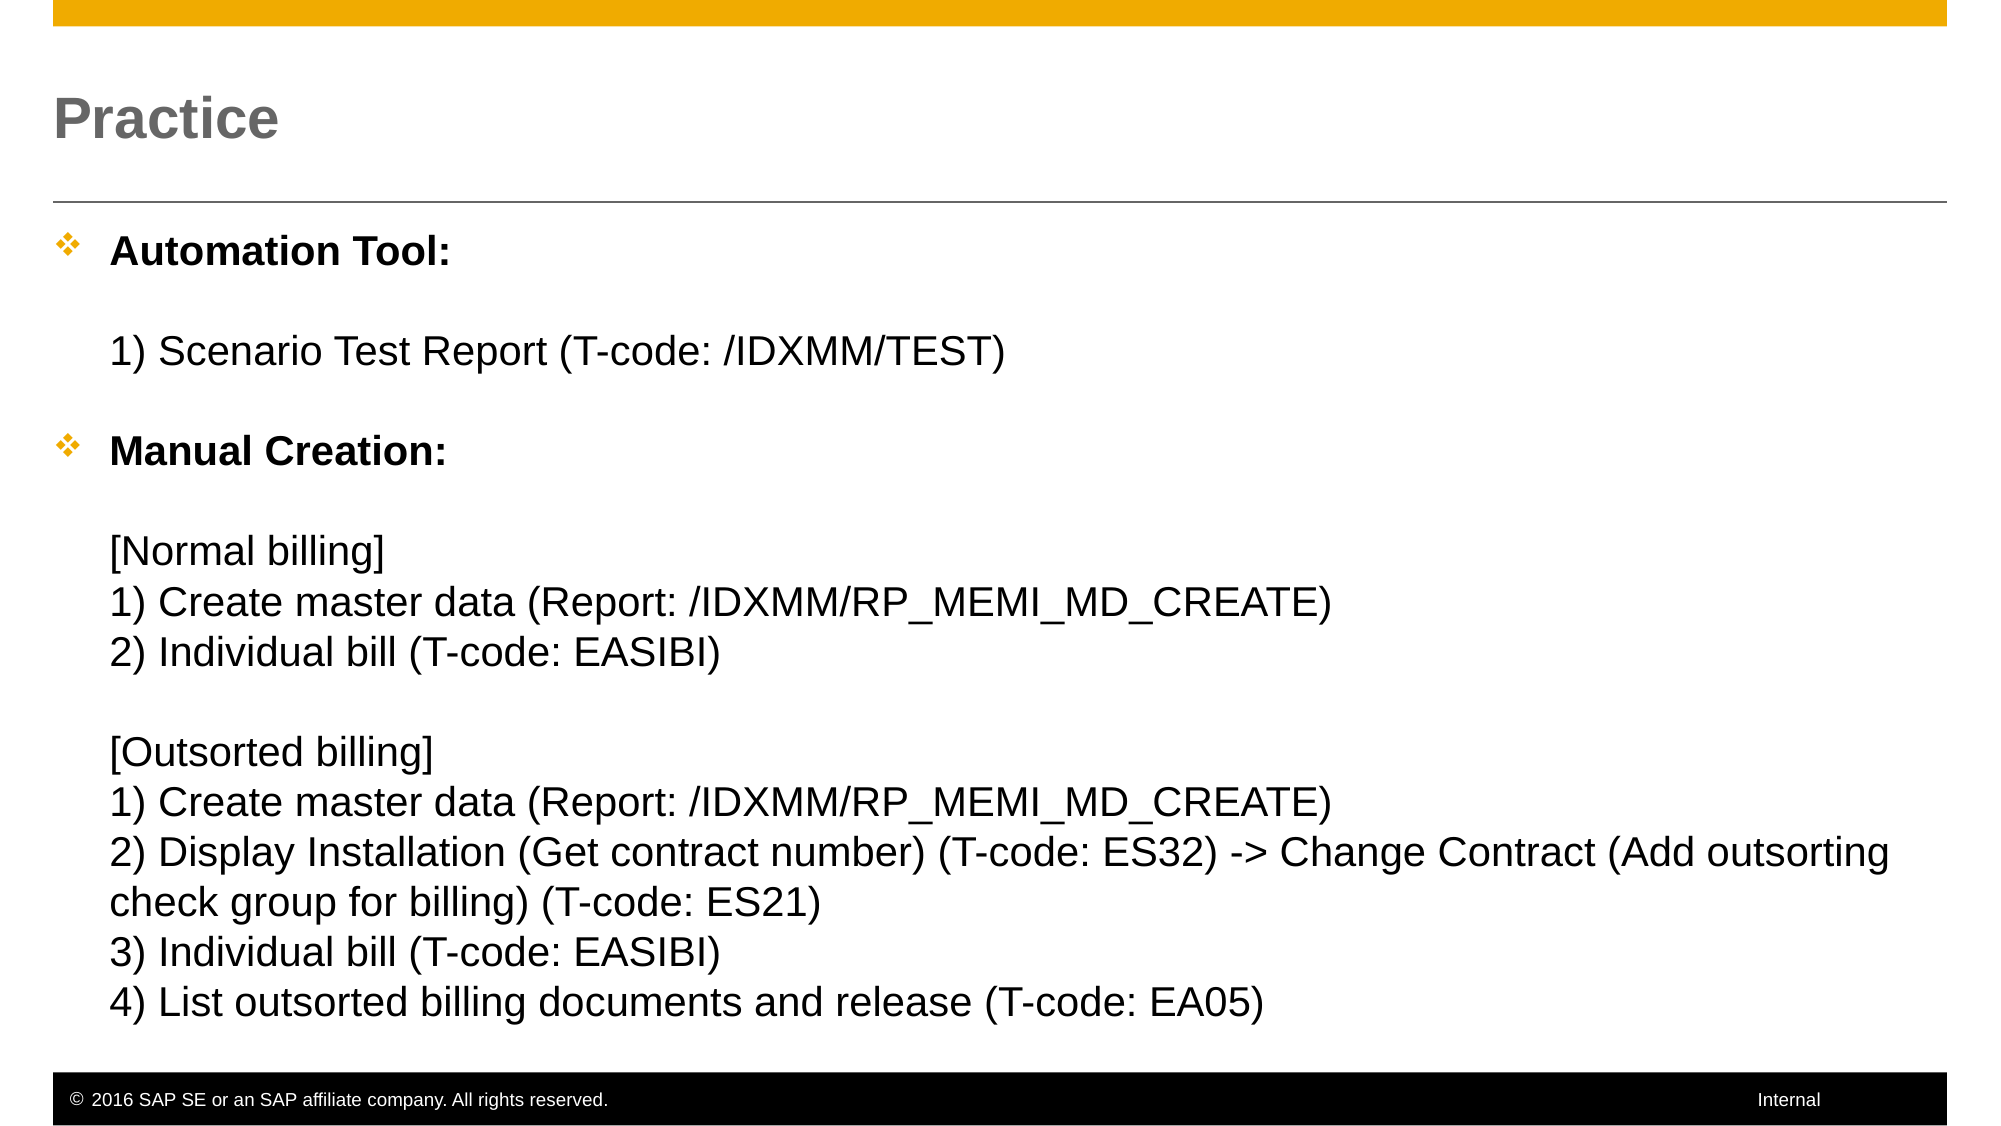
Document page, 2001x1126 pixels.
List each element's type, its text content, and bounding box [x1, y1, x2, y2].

title Practice [53, 53, 1947, 178]
list Automation Tool: 1) Scenario Test Report (T-code: /IDXMM/TEST) Manual Creation: [Normal billing] 1) Create master data (Report: /IDXMM/RP_MEMI_MD_CREATE) 2) Individual bill (T-code: EASIBI) [Outsorted billing] 1) Create master data (Report: /IDXMM/RP_MEMI_MD_CREATE) 2) Display Installation (Get contract number) (T-code: ES32) -> Change Contract (Add outsorting check group for billing) (T-code: ES21) 3) Individual bill (T-code: EASIBI) 4) List outsorted billing documents and release (T-code: EA05) [53, 224, 1947, 1022]
